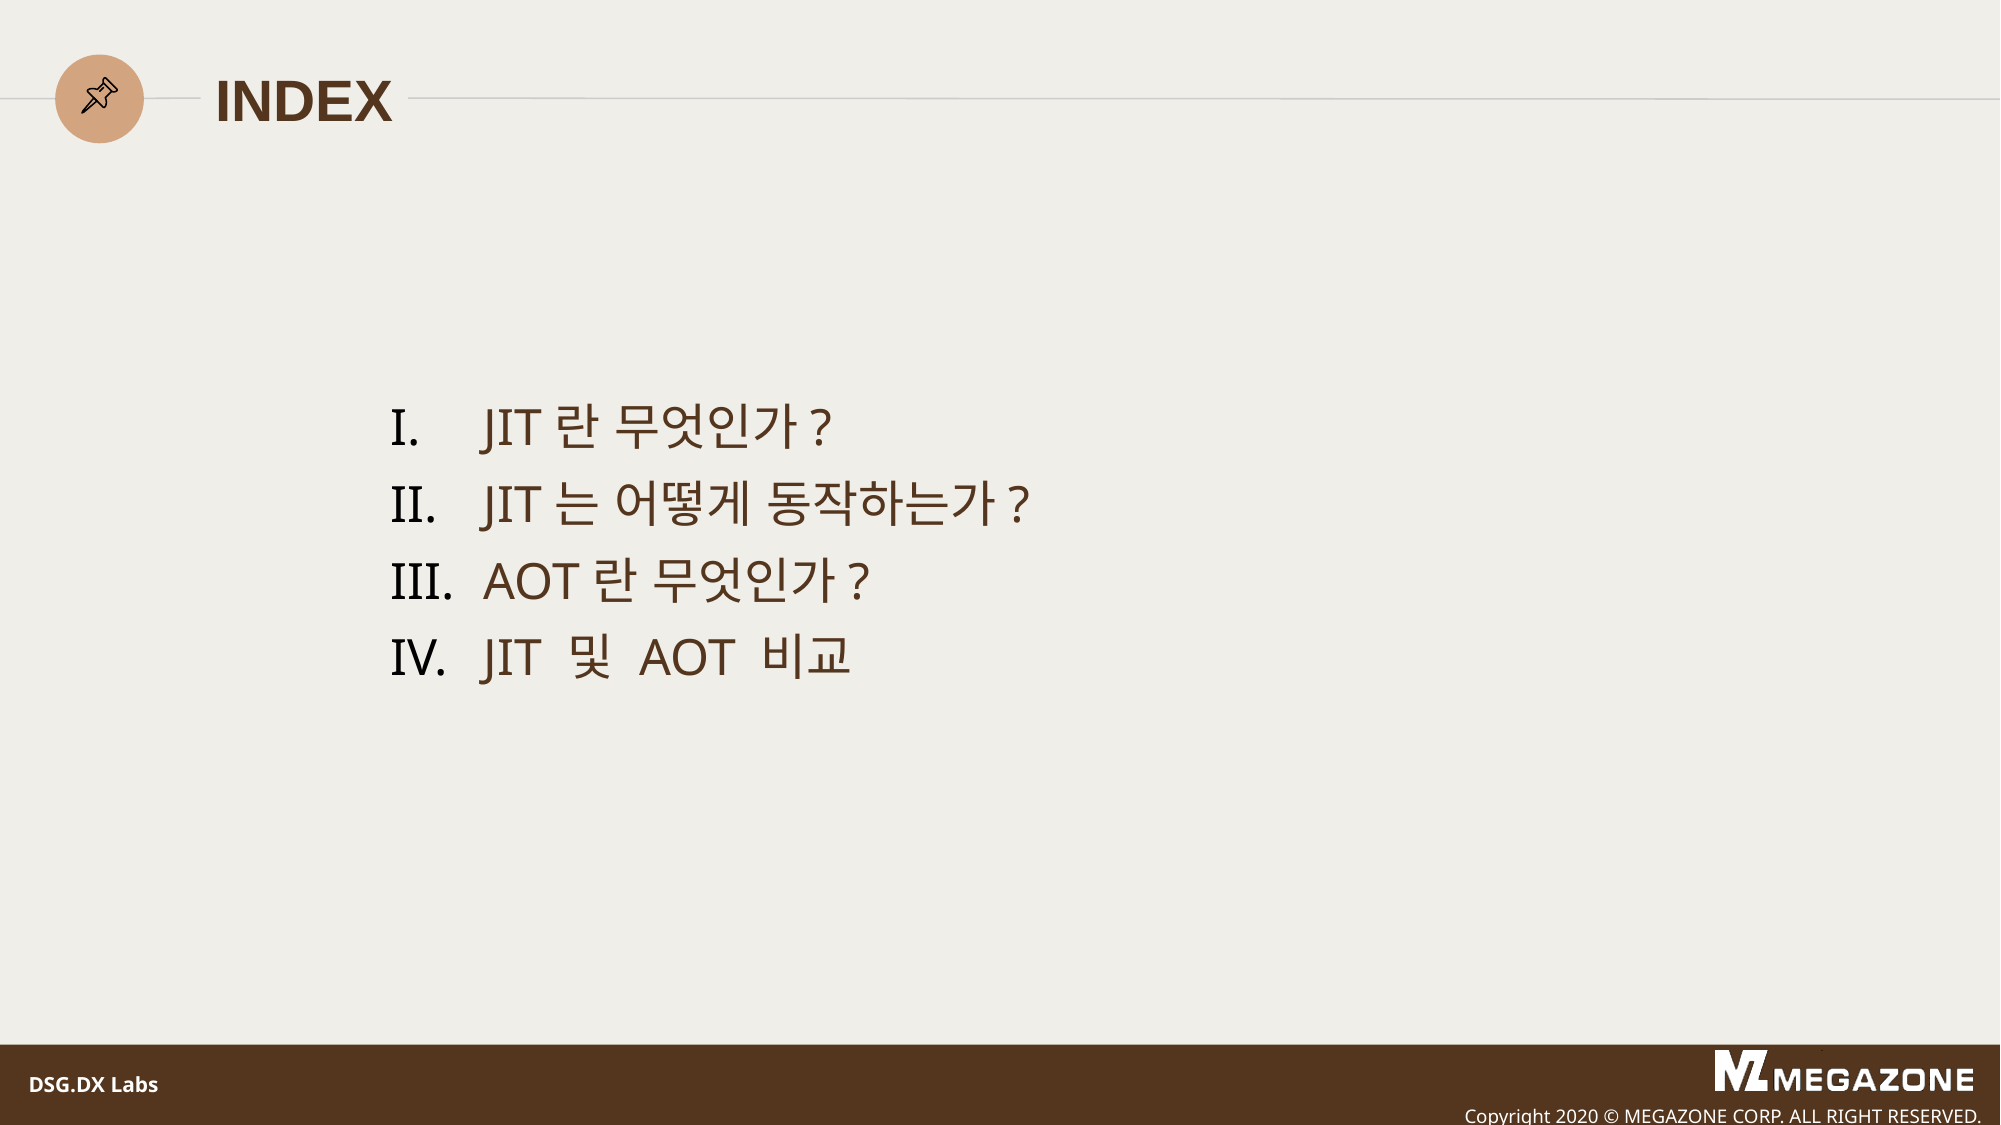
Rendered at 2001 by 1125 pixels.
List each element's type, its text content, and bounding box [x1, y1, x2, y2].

list JIT란 무엇인가? JIT는 어떻게 동작하는가? AOT란 무엇인가? JIT 및 AOT 비교 [358, 253, 1554, 828]
picture [1715, 1050, 1973, 1091]
